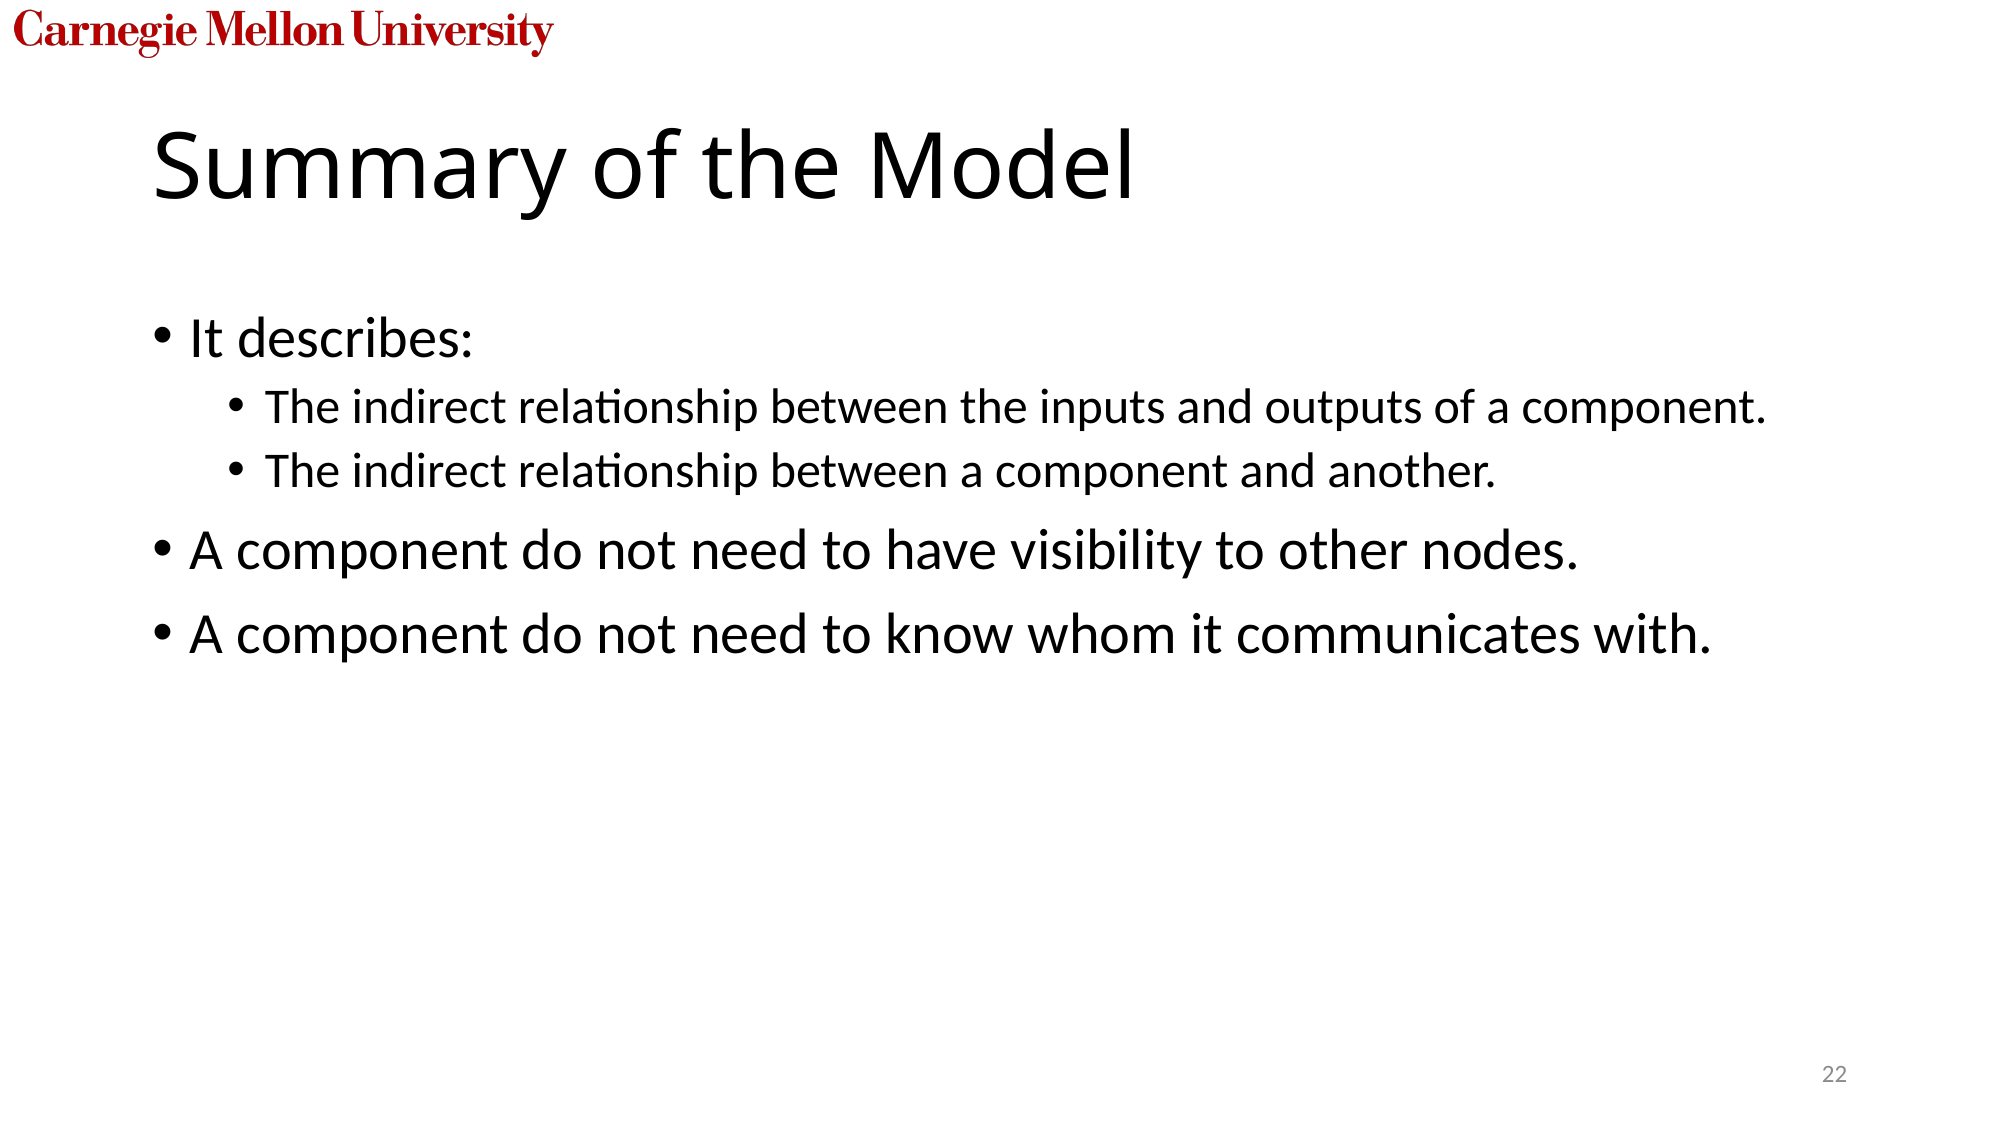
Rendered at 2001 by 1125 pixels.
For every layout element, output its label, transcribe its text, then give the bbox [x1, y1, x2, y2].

picture [14, 9, 554, 60]
list It describes: The indirect relationship between the inputs and outputs of a component. The indirect relationship between a component and another. A component do not need to have visibility to other nodes. A component do not need to know whom it communicates with. [137, 299, 1863, 1014]
title Summary of the Model [137, 59, 1863, 278]
slide_number 22 [1412, 1042, 1863, 1103]
